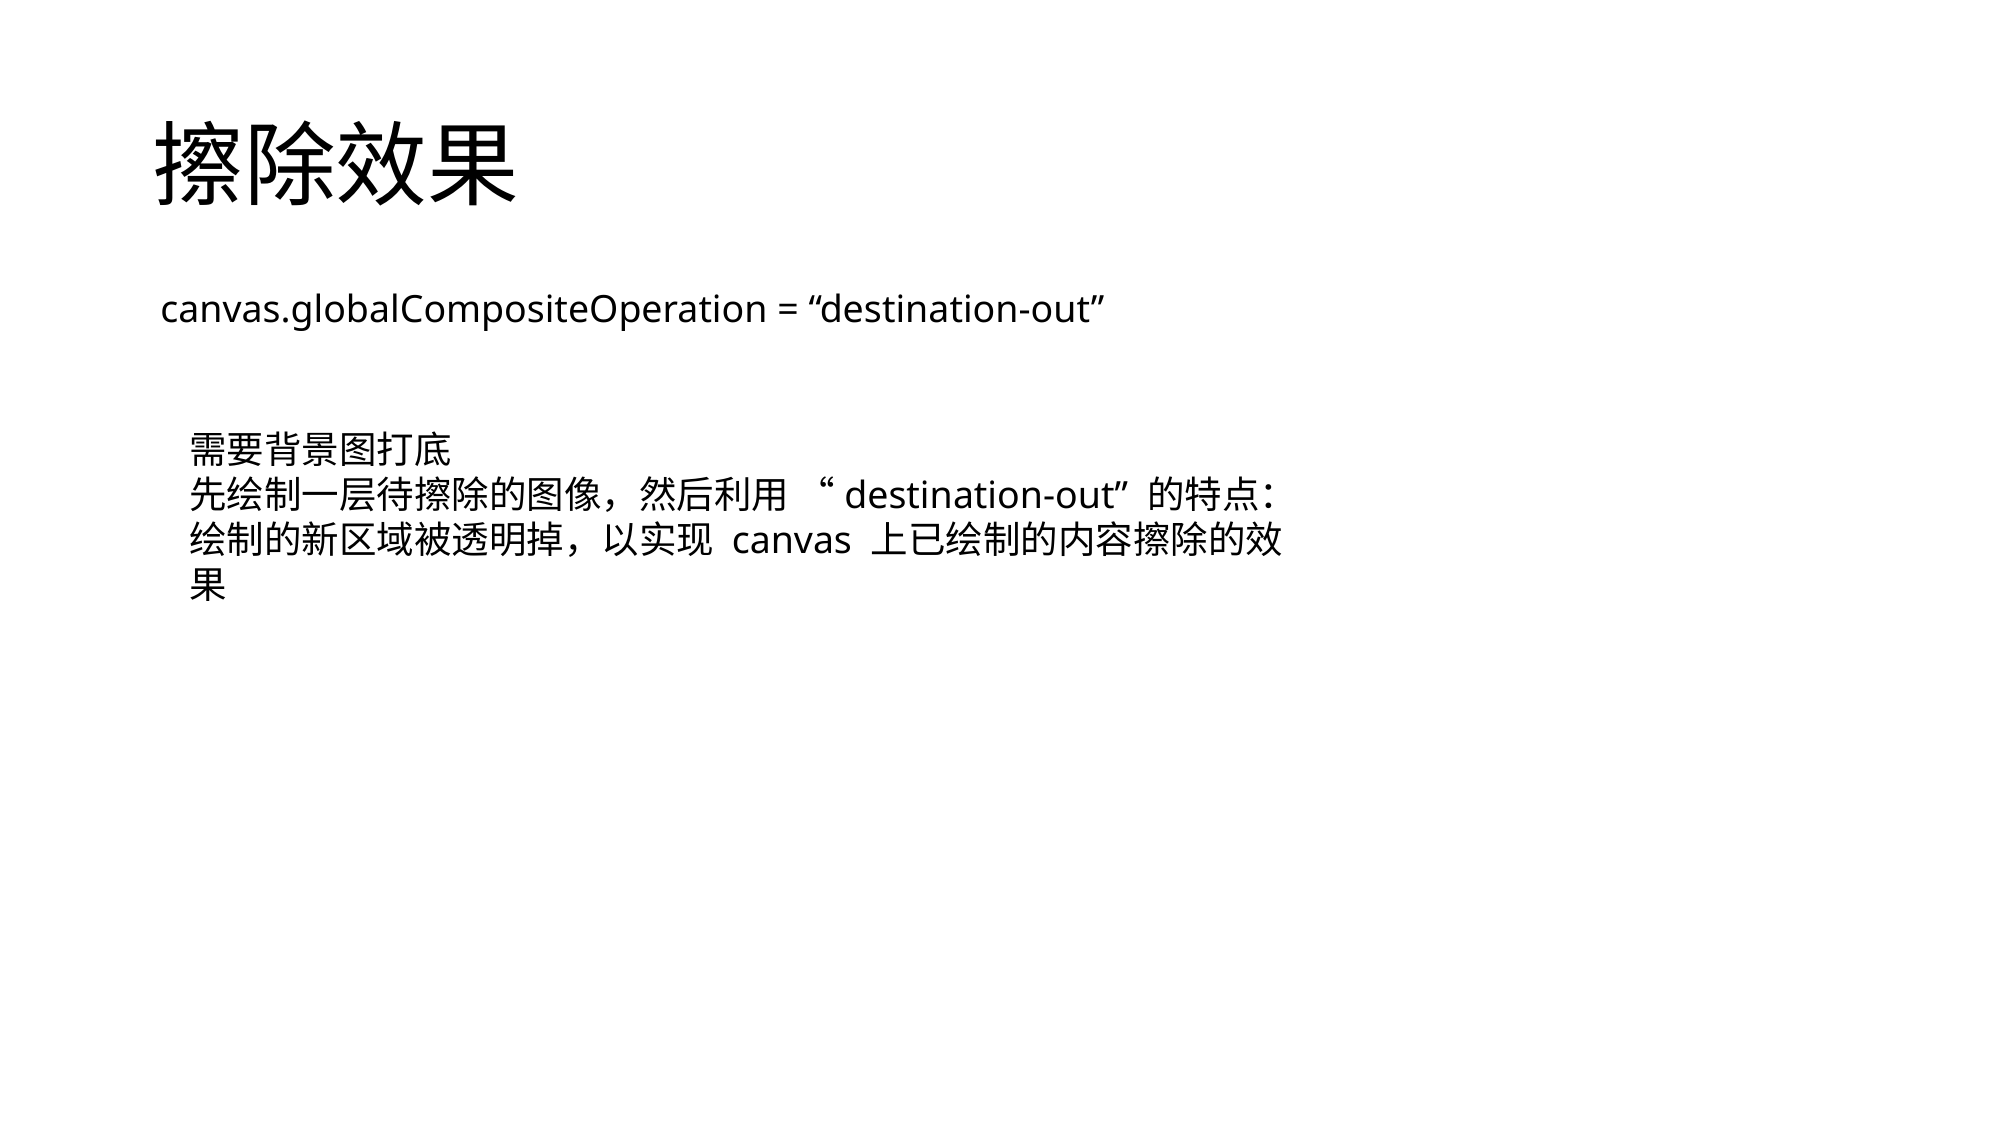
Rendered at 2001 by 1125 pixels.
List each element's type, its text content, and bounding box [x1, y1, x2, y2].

title 擦除效果 [137, 59, 1863, 278]
text_box 需要背景图打底 先绘制一层待擦除的图像，然后利用 “destination-out” 的特点：绘制的新区域被透明掉，以实现 canvas 上已绘制的内容擦除的效果 [174, 418, 1309, 614]
text_box canvas.globalCompositeOperation = “destination-out” [145, 277, 1120, 337]
